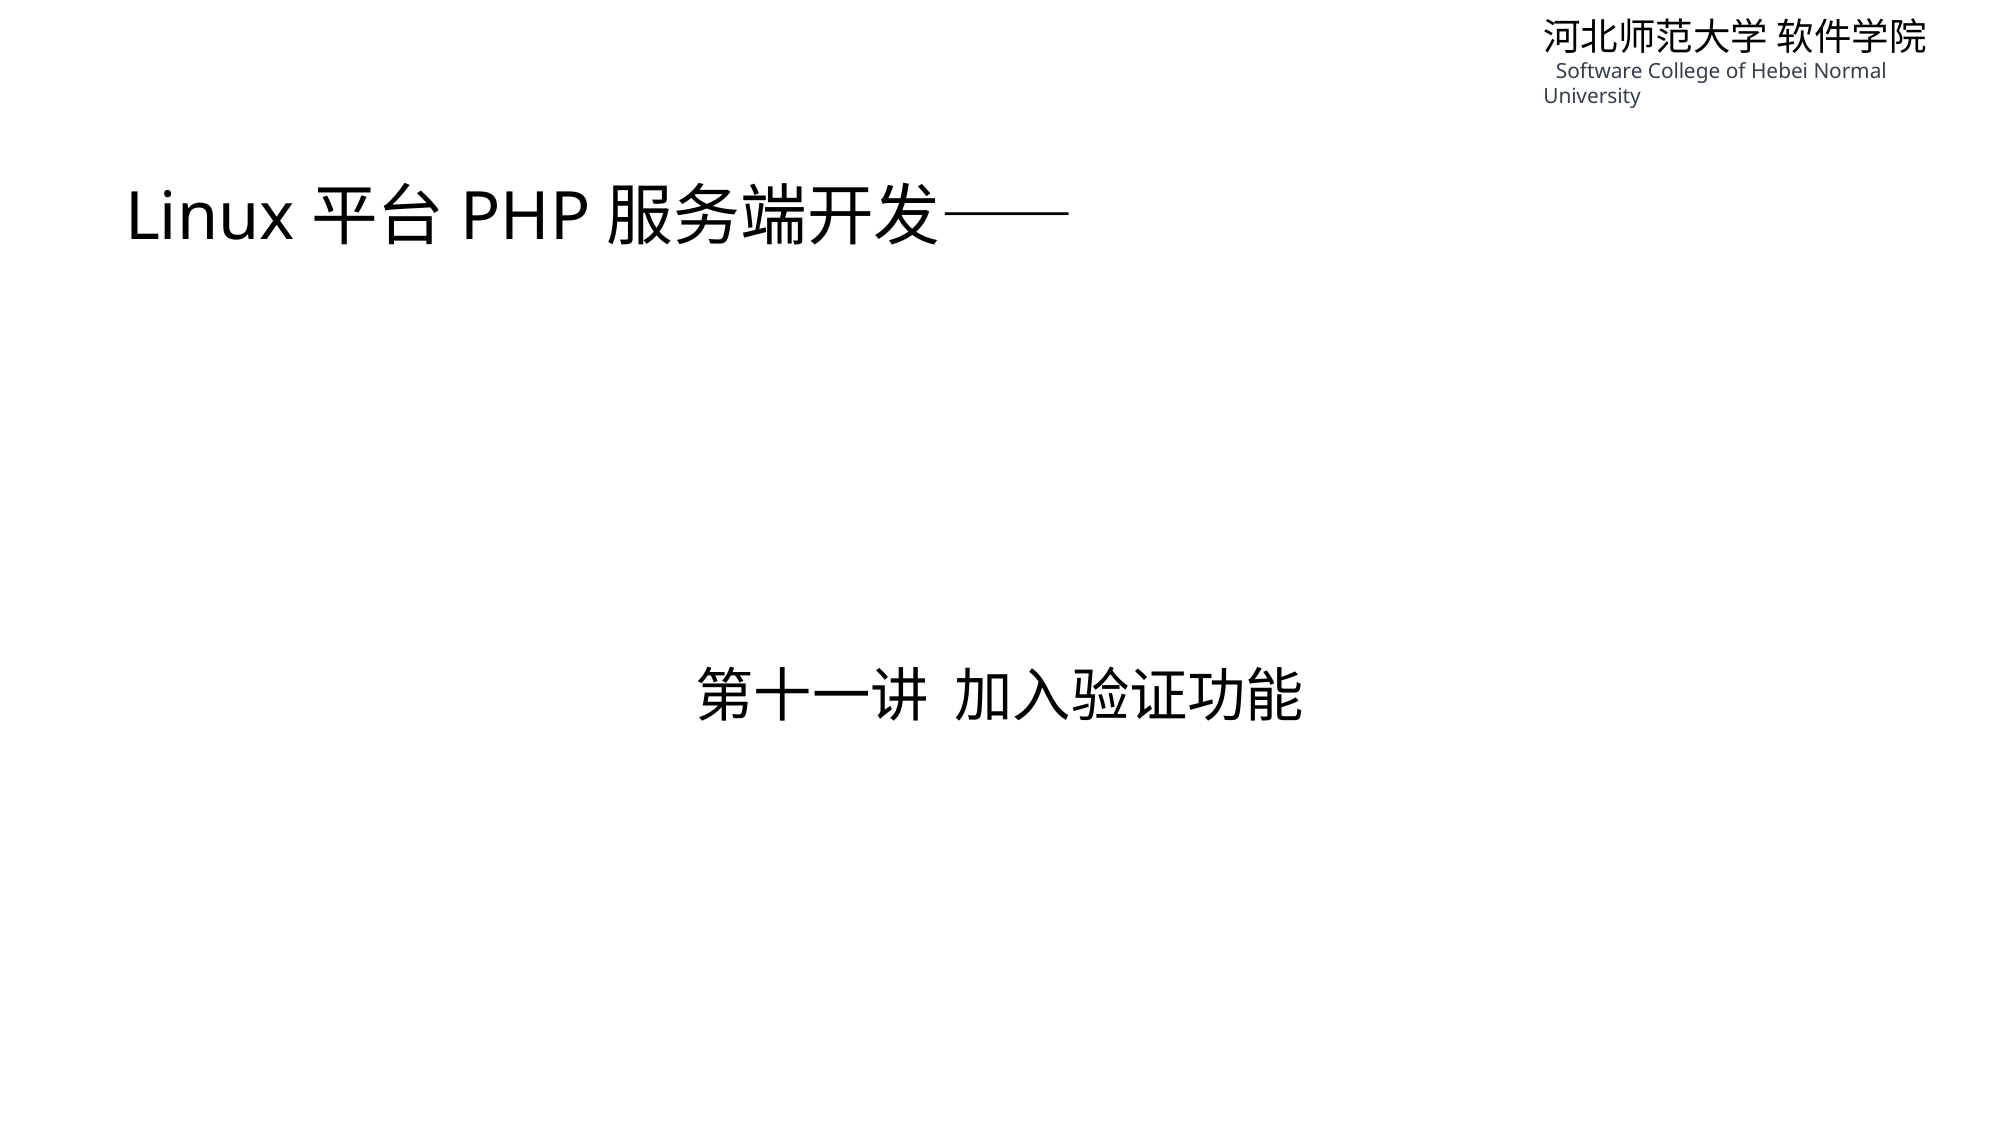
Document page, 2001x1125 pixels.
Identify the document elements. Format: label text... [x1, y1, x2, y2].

text_box Linux平台PHP服务端开发—— 第十一讲 加入验证功能 [110, 166, 1890, 961]
